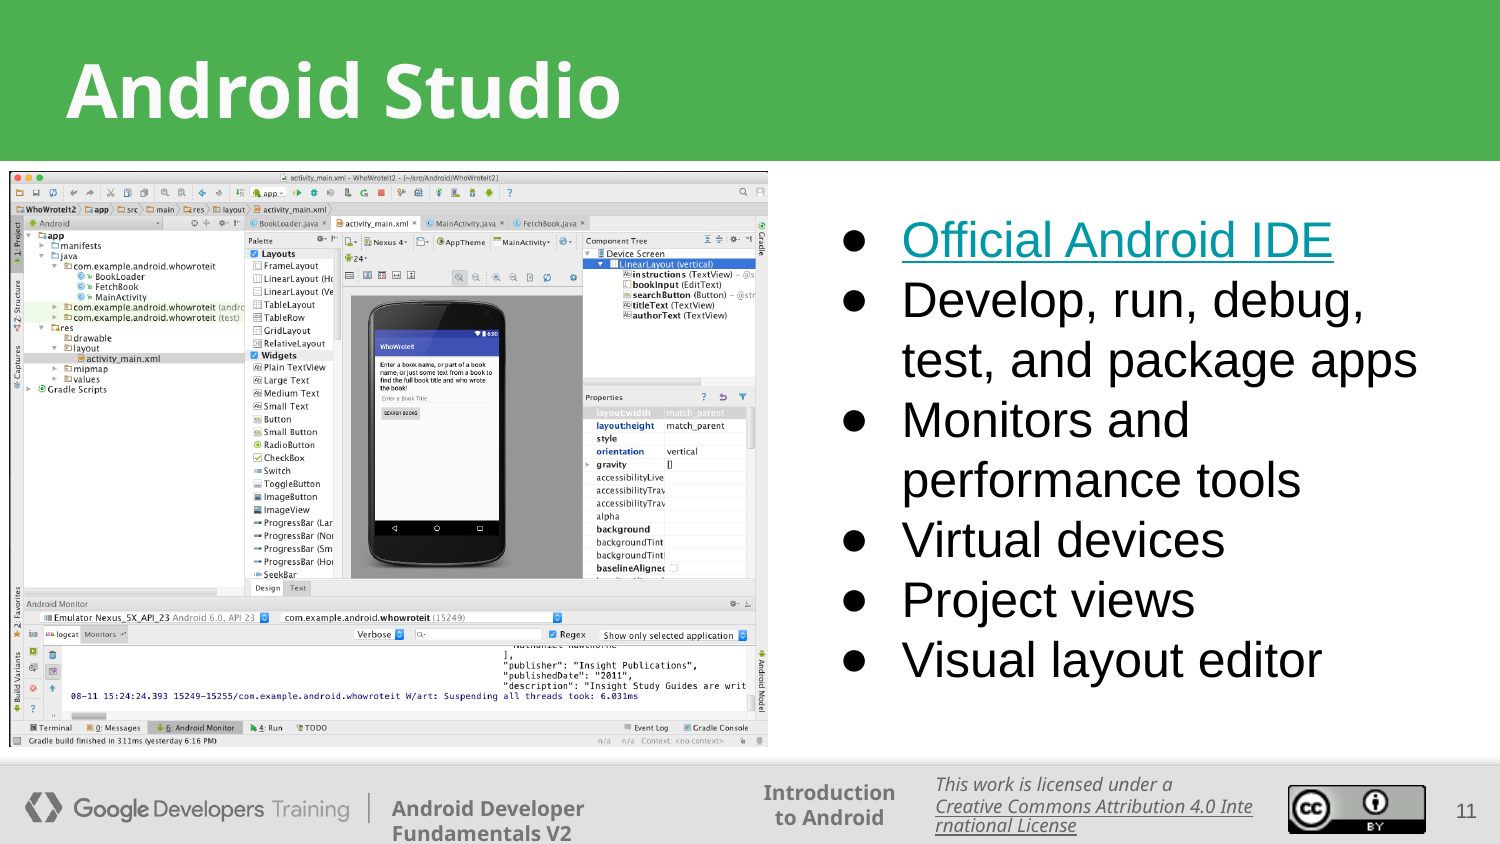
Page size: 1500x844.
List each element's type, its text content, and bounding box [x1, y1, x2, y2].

title Android Studio [51, 28, 1449, 122]
slide_number ‹#› [1402, 777, 1493, 842]
picture [0, 161, 1500, 844]
text_box Official Android IDE Develop, run, debug, test, and package apps Monitors and performance tools Virtual devices Project views Visual layout editor [811, 192, 1468, 726]
